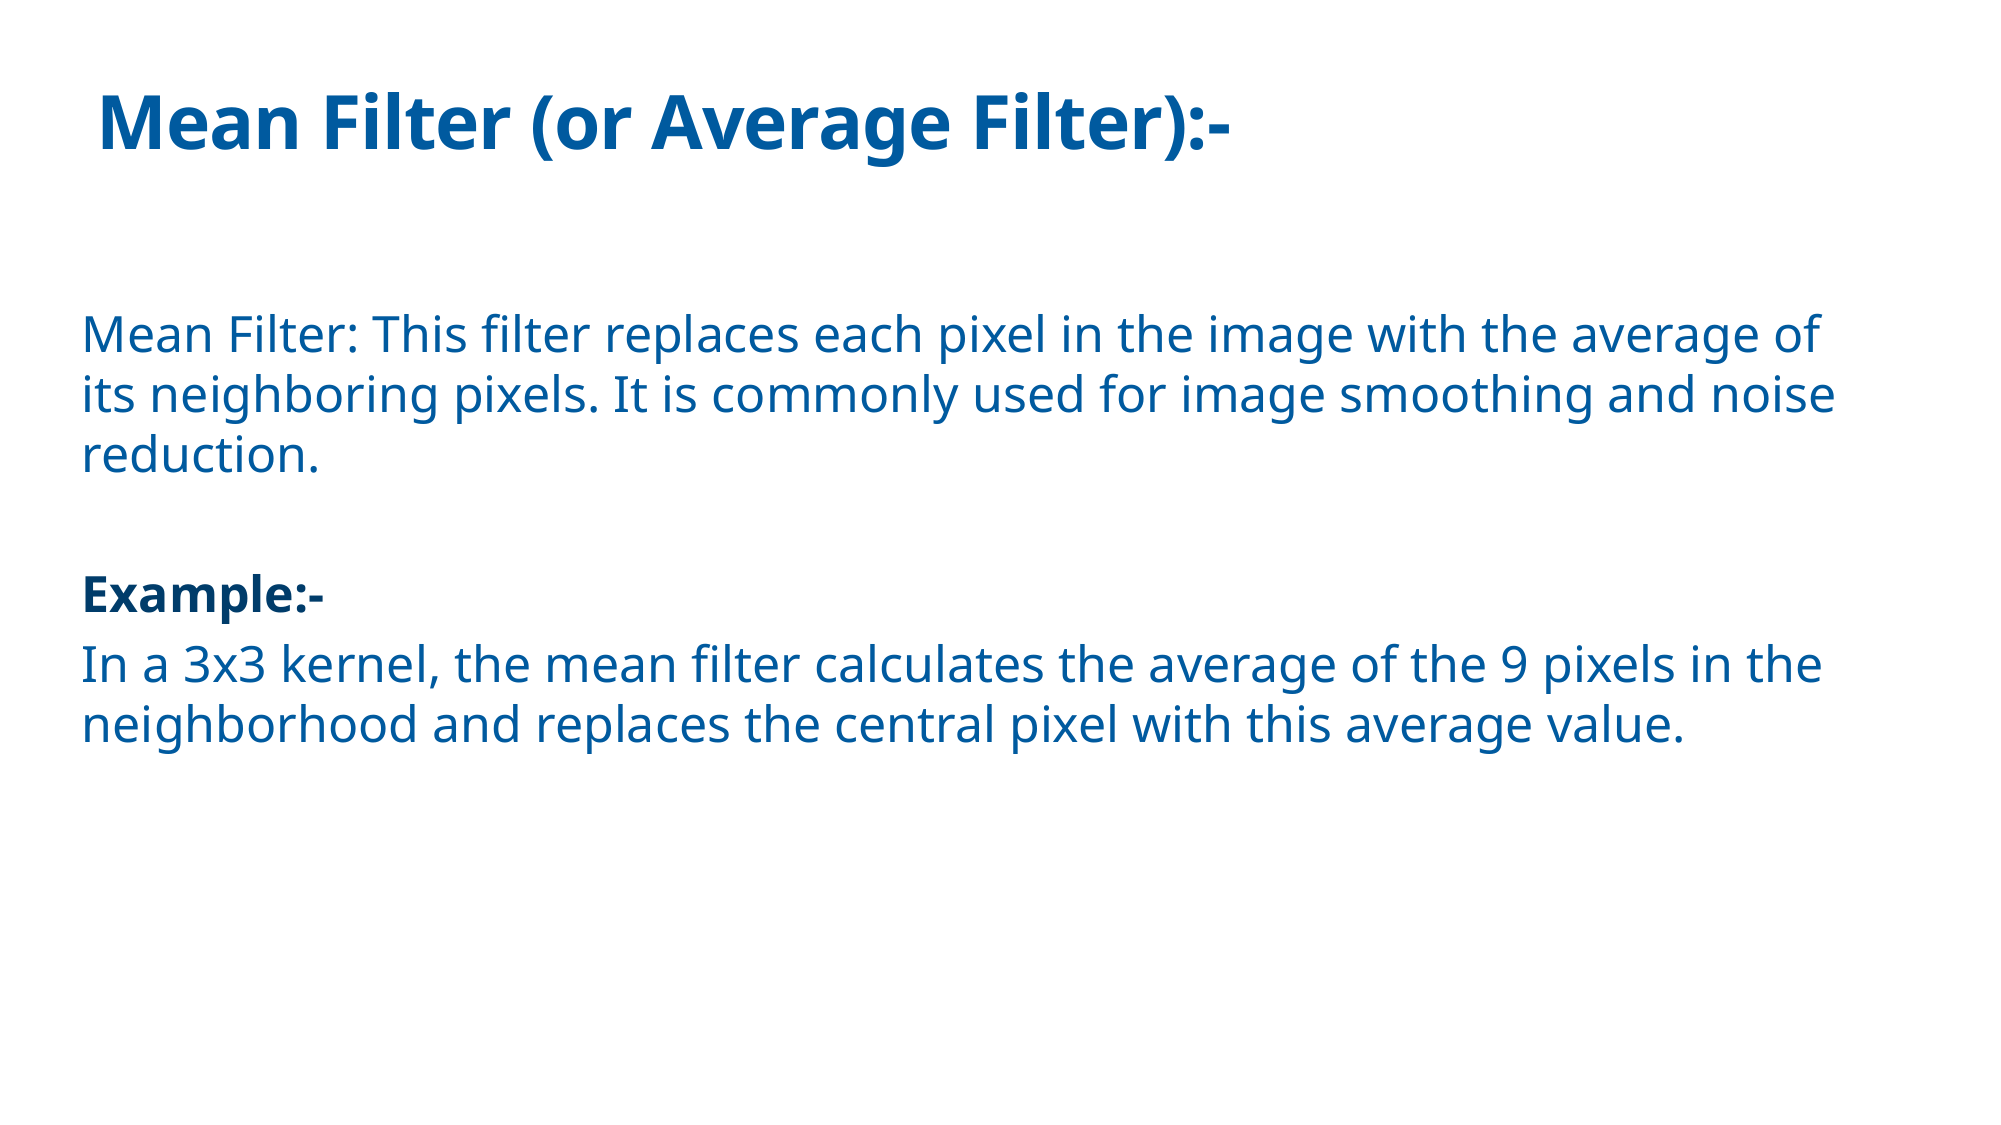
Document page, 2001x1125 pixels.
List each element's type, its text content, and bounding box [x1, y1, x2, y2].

list Mean Filter: This filter replaces each pixel in the image with the average of its neighboring pixels. It is commonly used for image smoothing and noise reduction. Example:- In a 3x3 kernel, the mean filter calculates the average of the 9 pixels in the neighborhood and replaces the central pixel with this average value. [81, 302, 1890, 879]
title Mean Filter (or Average Filter):- [96, 75, 1904, 166]
